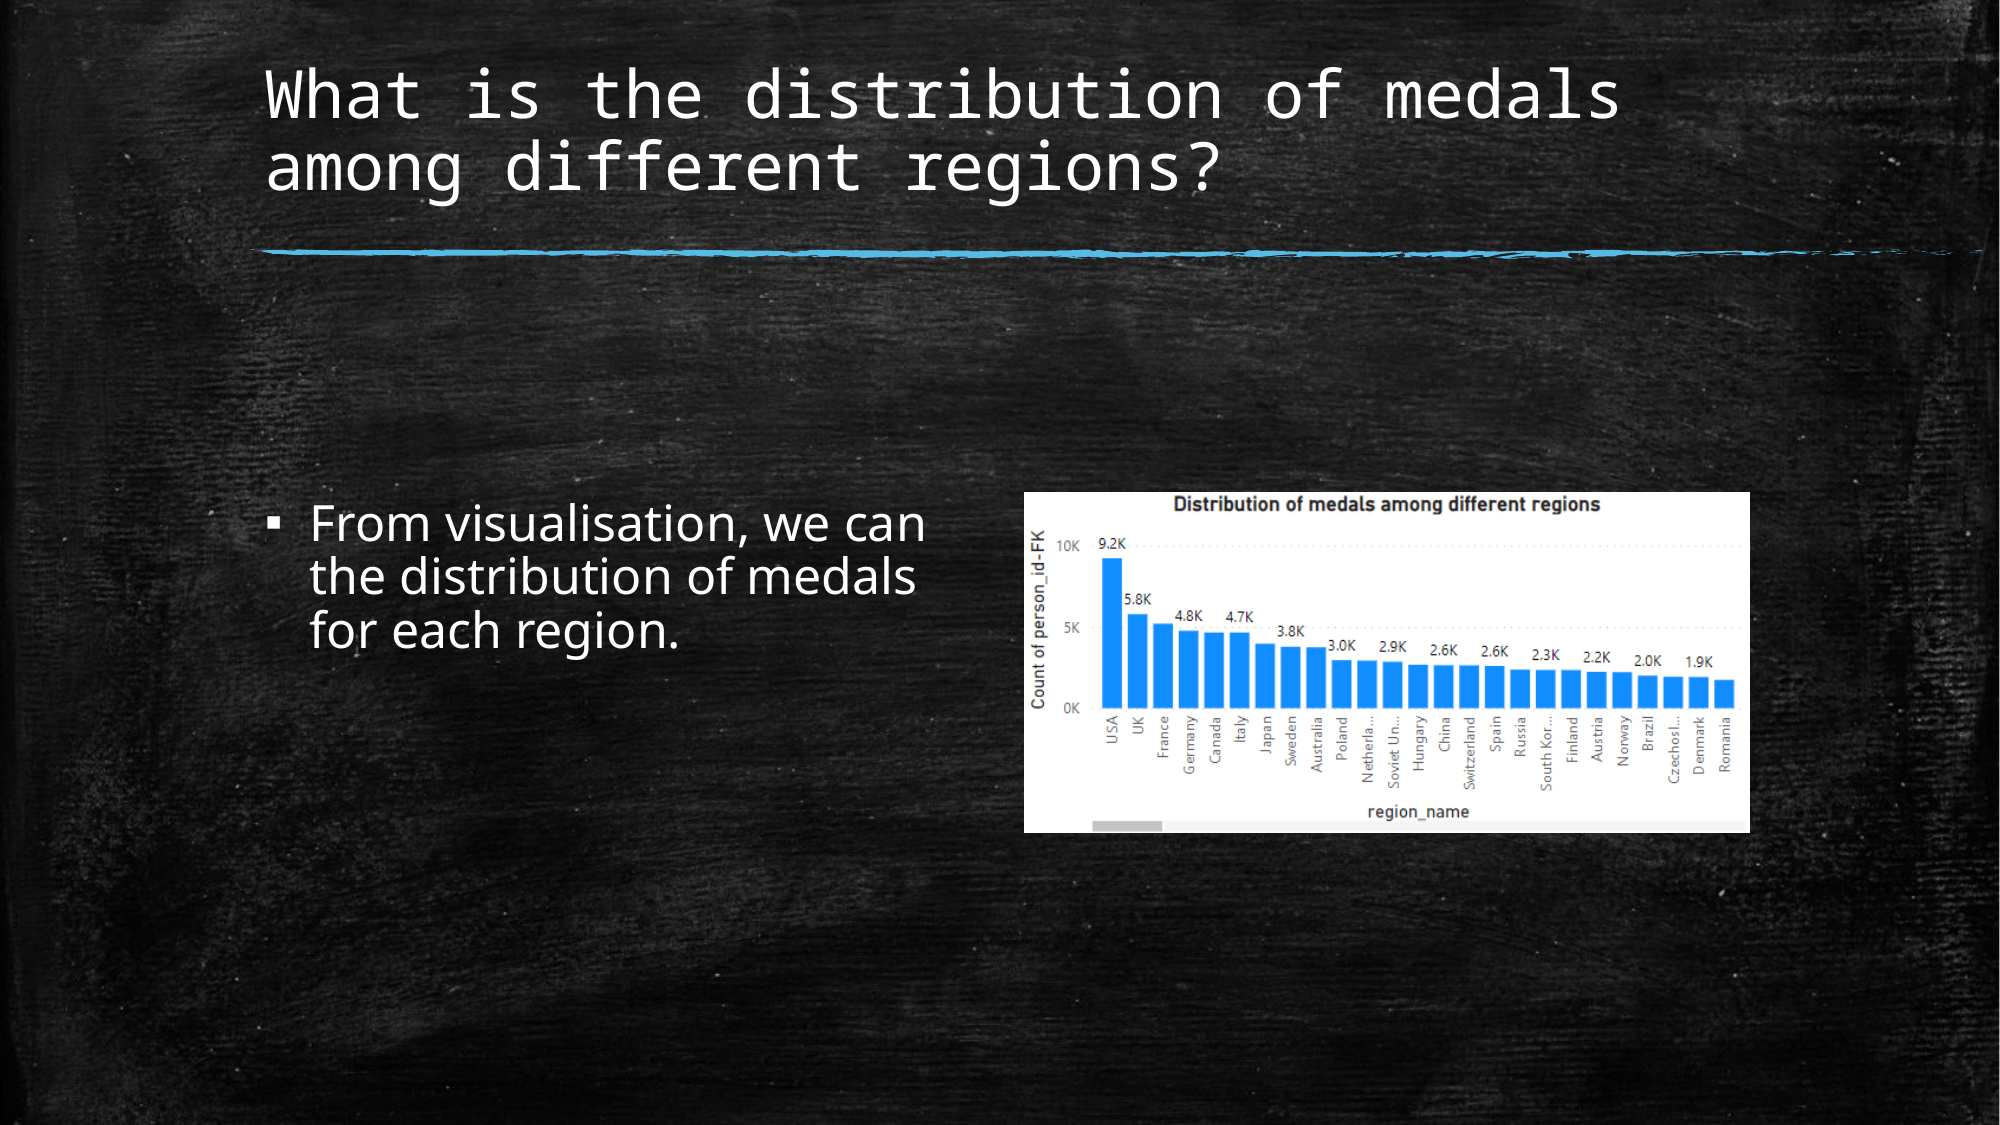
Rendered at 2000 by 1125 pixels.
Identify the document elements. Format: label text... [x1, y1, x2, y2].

list From visualisation, we can the distribution of medals for each region. [249, 490, 975, 1013]
title What is the distribution of medals among different regions? [249, 45, 1750, 213]
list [1024, 492, 1750, 833]
